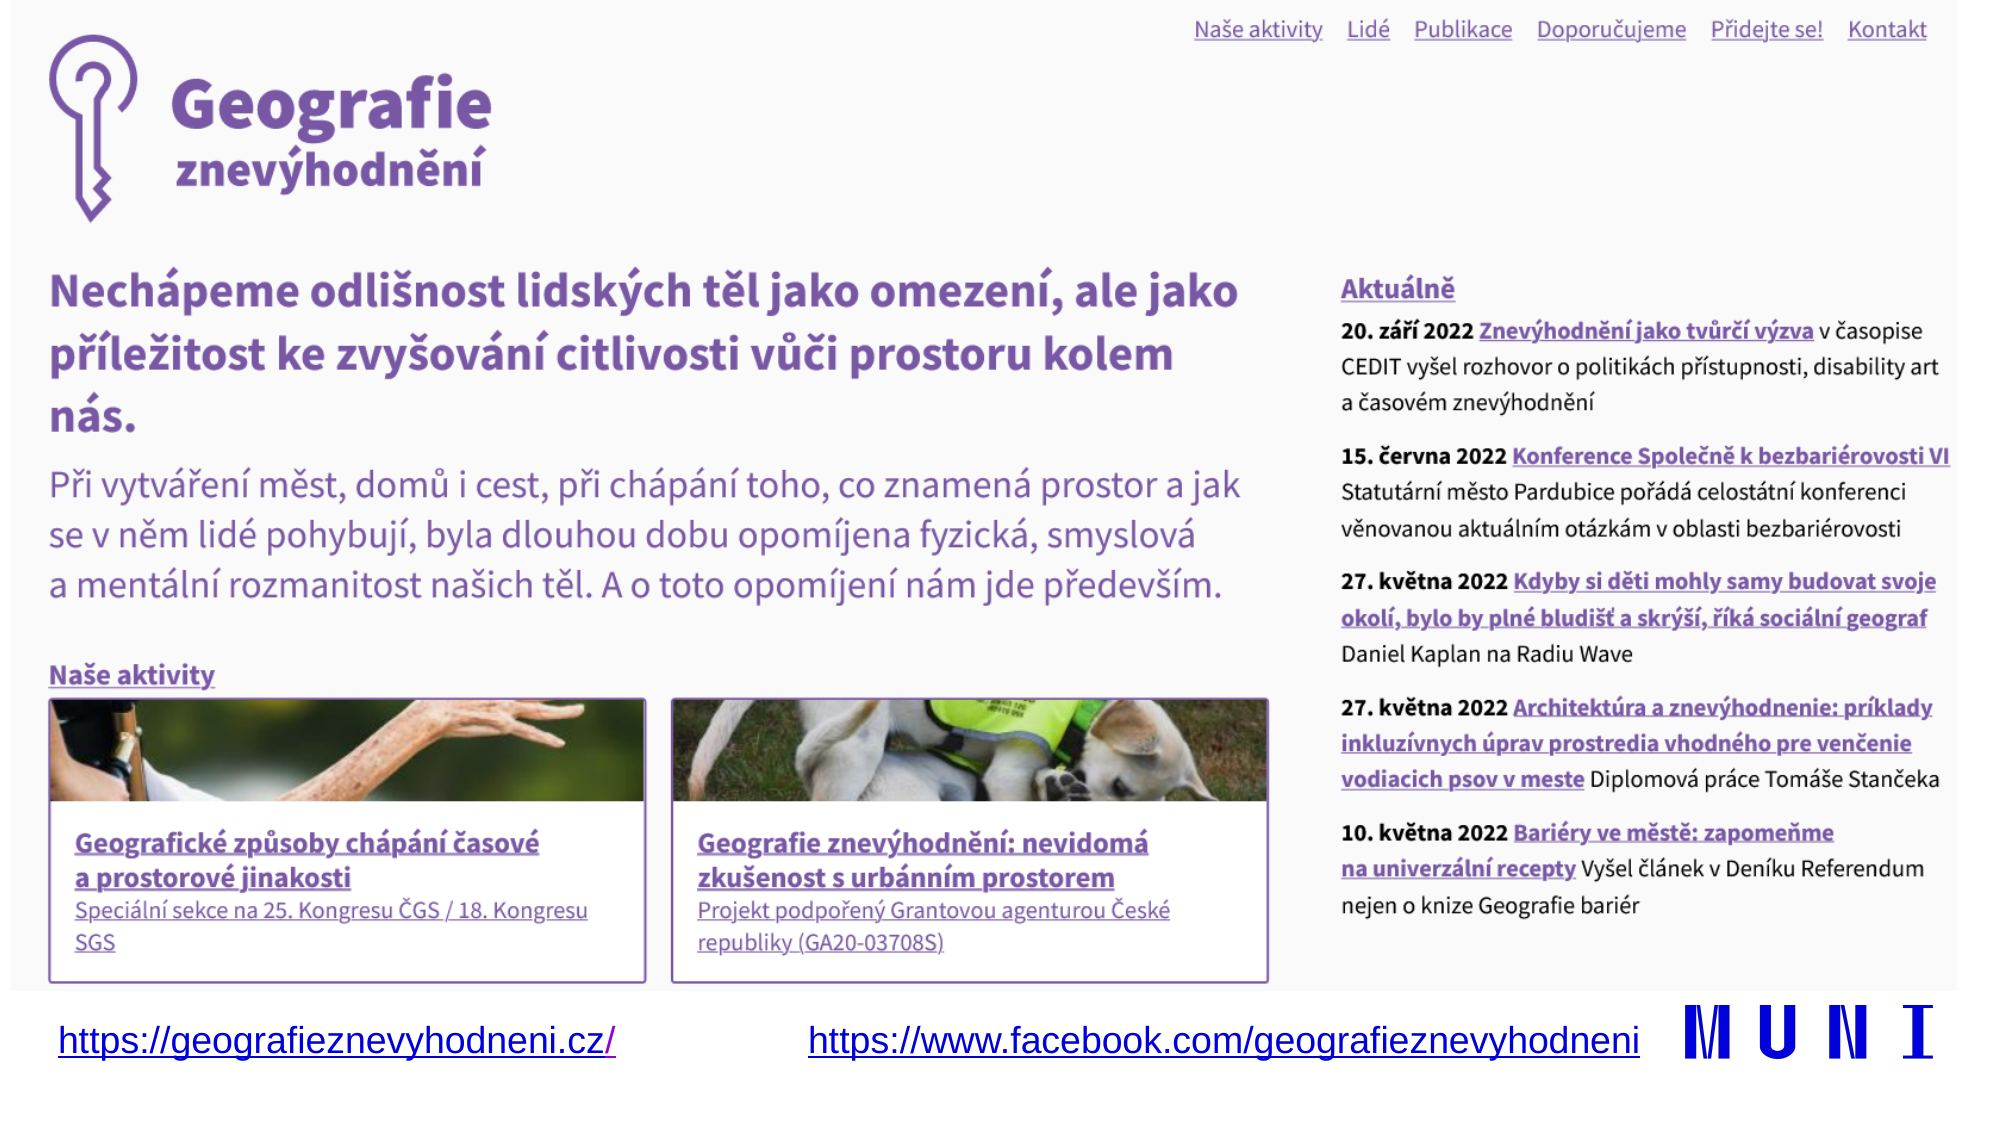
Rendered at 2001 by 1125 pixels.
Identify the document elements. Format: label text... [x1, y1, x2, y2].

list https://geografieznevyhodneni.cz/ https://www.facebook.com/geografieznevyhodneni [46, 1021, 1670, 1080]
picture [1685, 1005, 1933, 1059]
picture [10, 0, 1957, 991]
